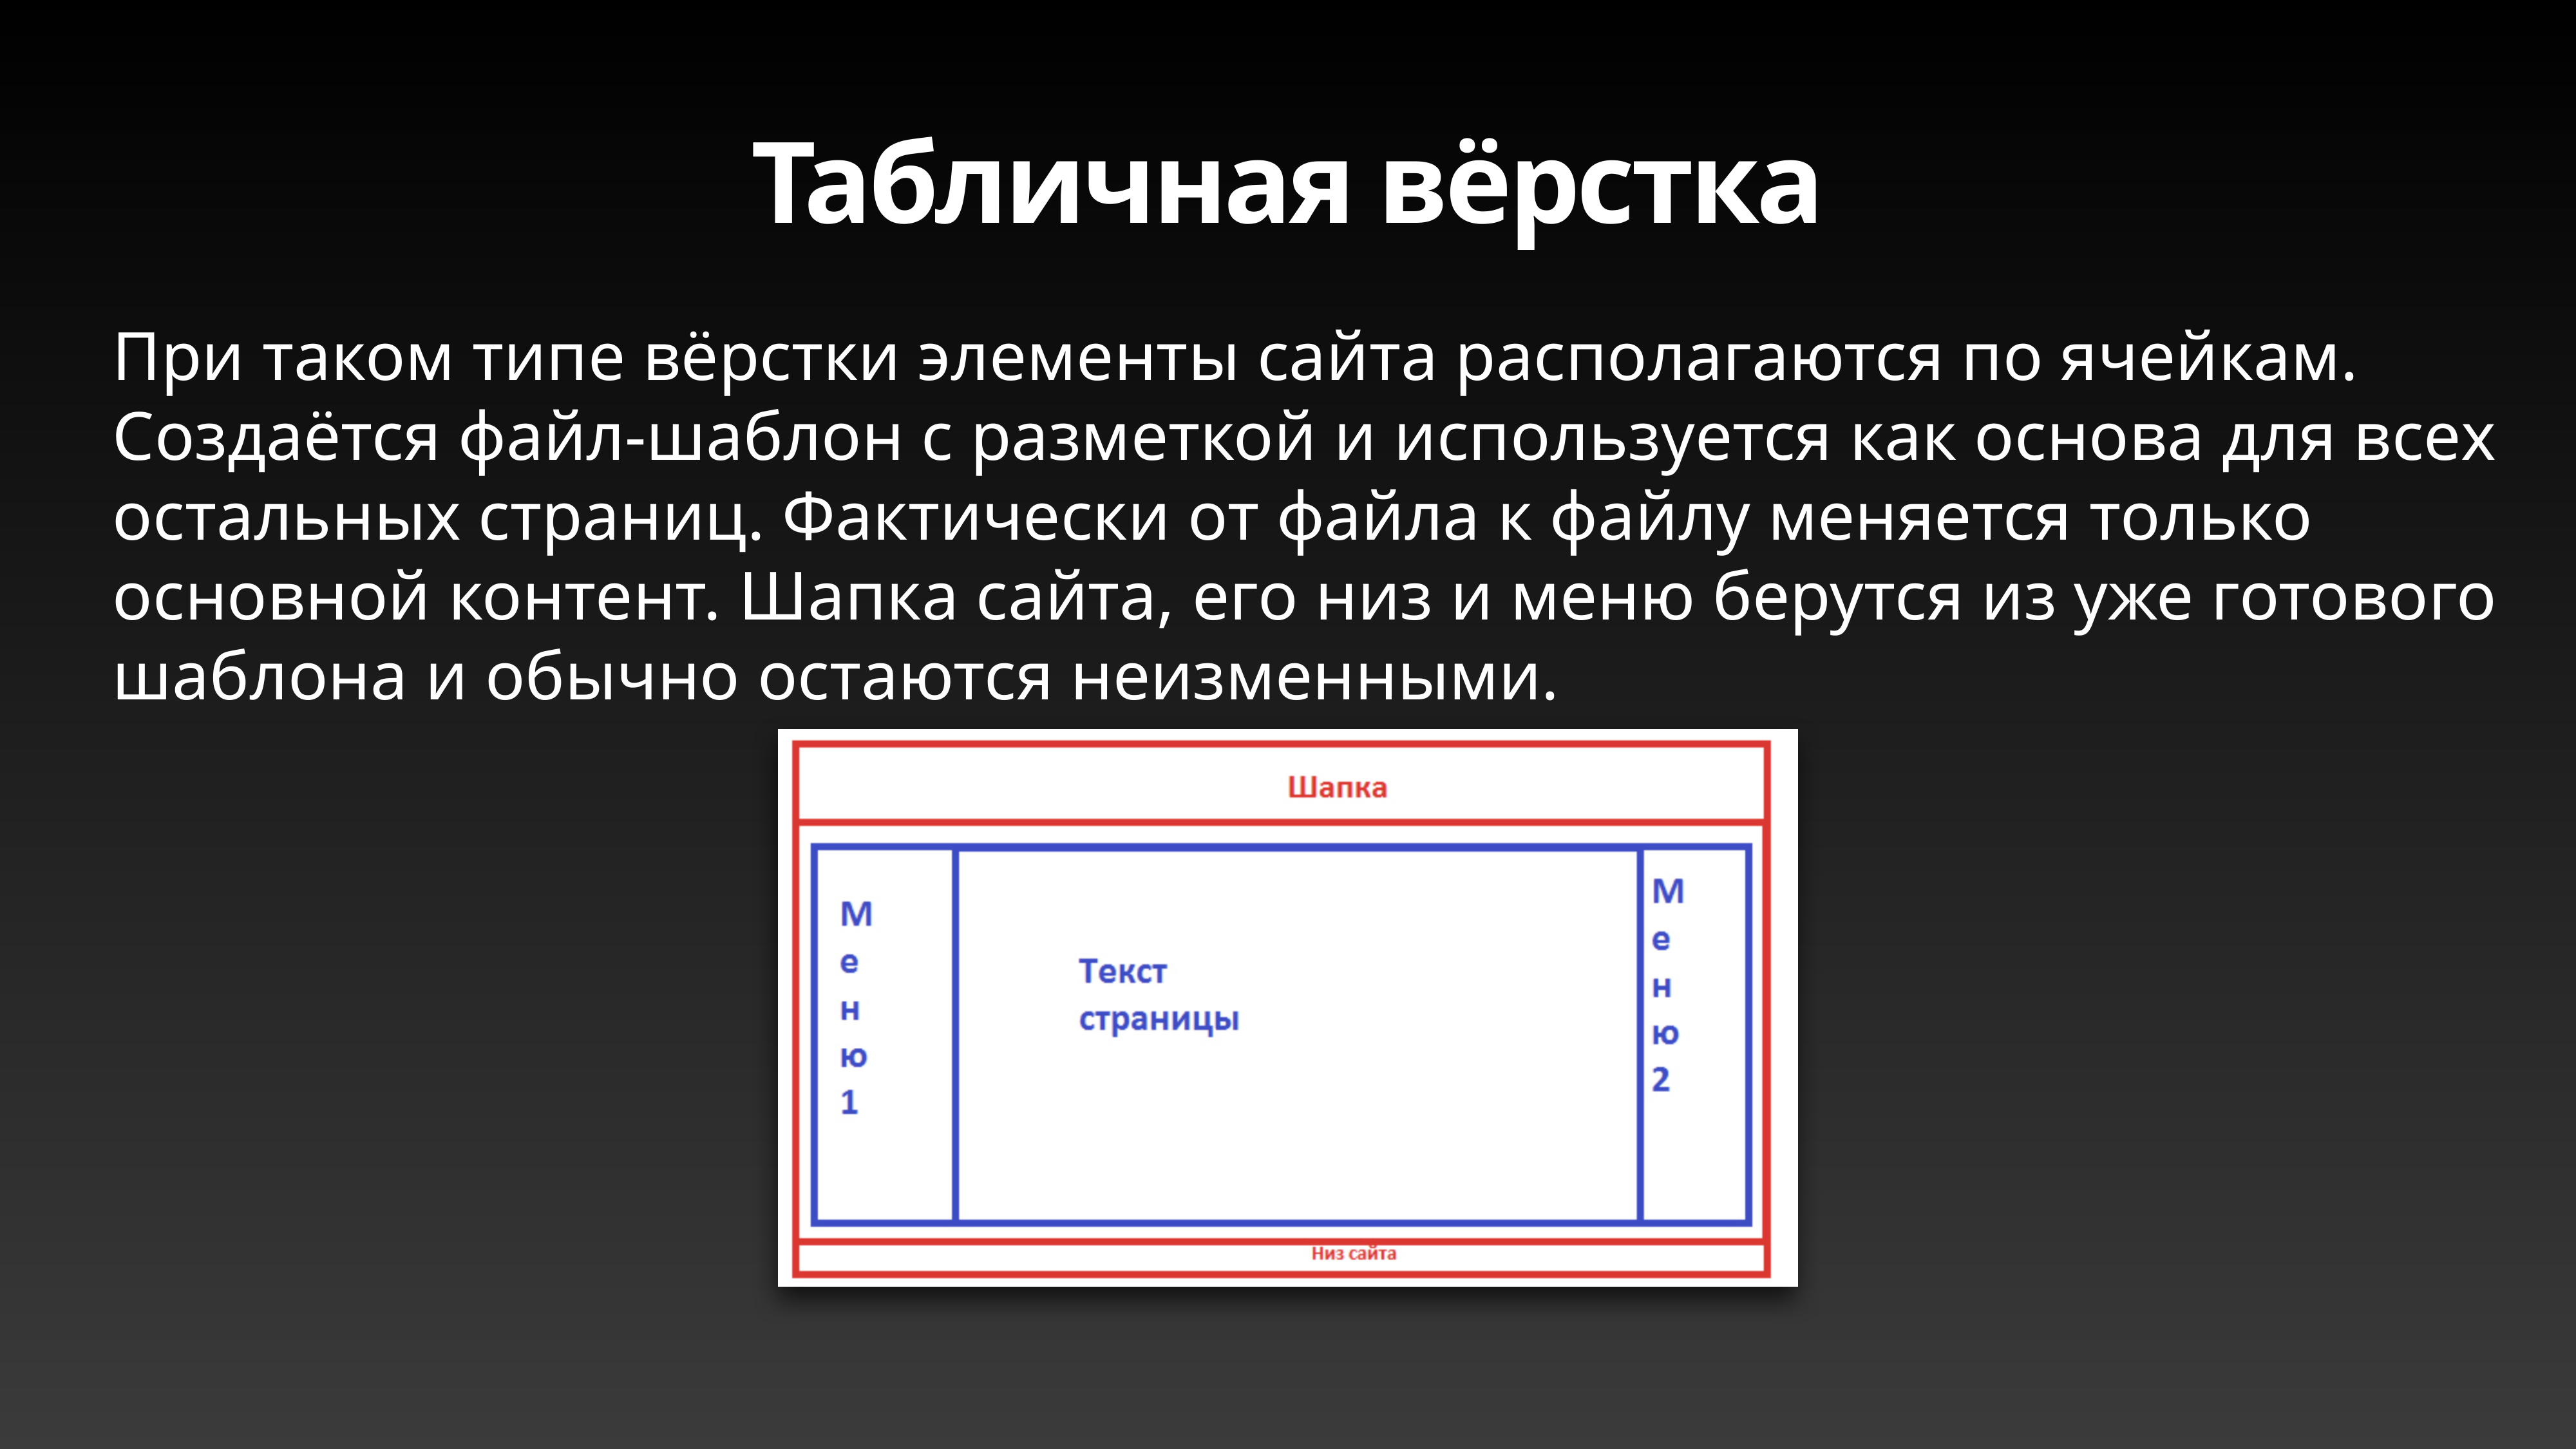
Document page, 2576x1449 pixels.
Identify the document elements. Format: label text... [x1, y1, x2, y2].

picture [778, 728, 1798, 1287]
list При таком типе вёрстки элементы сайта располагаются по ячейкам. Создаётся файл-шаблон с разметкой и используется как основа для всех остальных страниц. Фактически от файла к файлу меняется только основной контент. Шапка сайта, его низ и меню берутся из уже готового шаблона и обычно остаются неизменными. [107, 308, 2515, 734]
title Табличная вёрстка [133, 85, 2443, 251]
